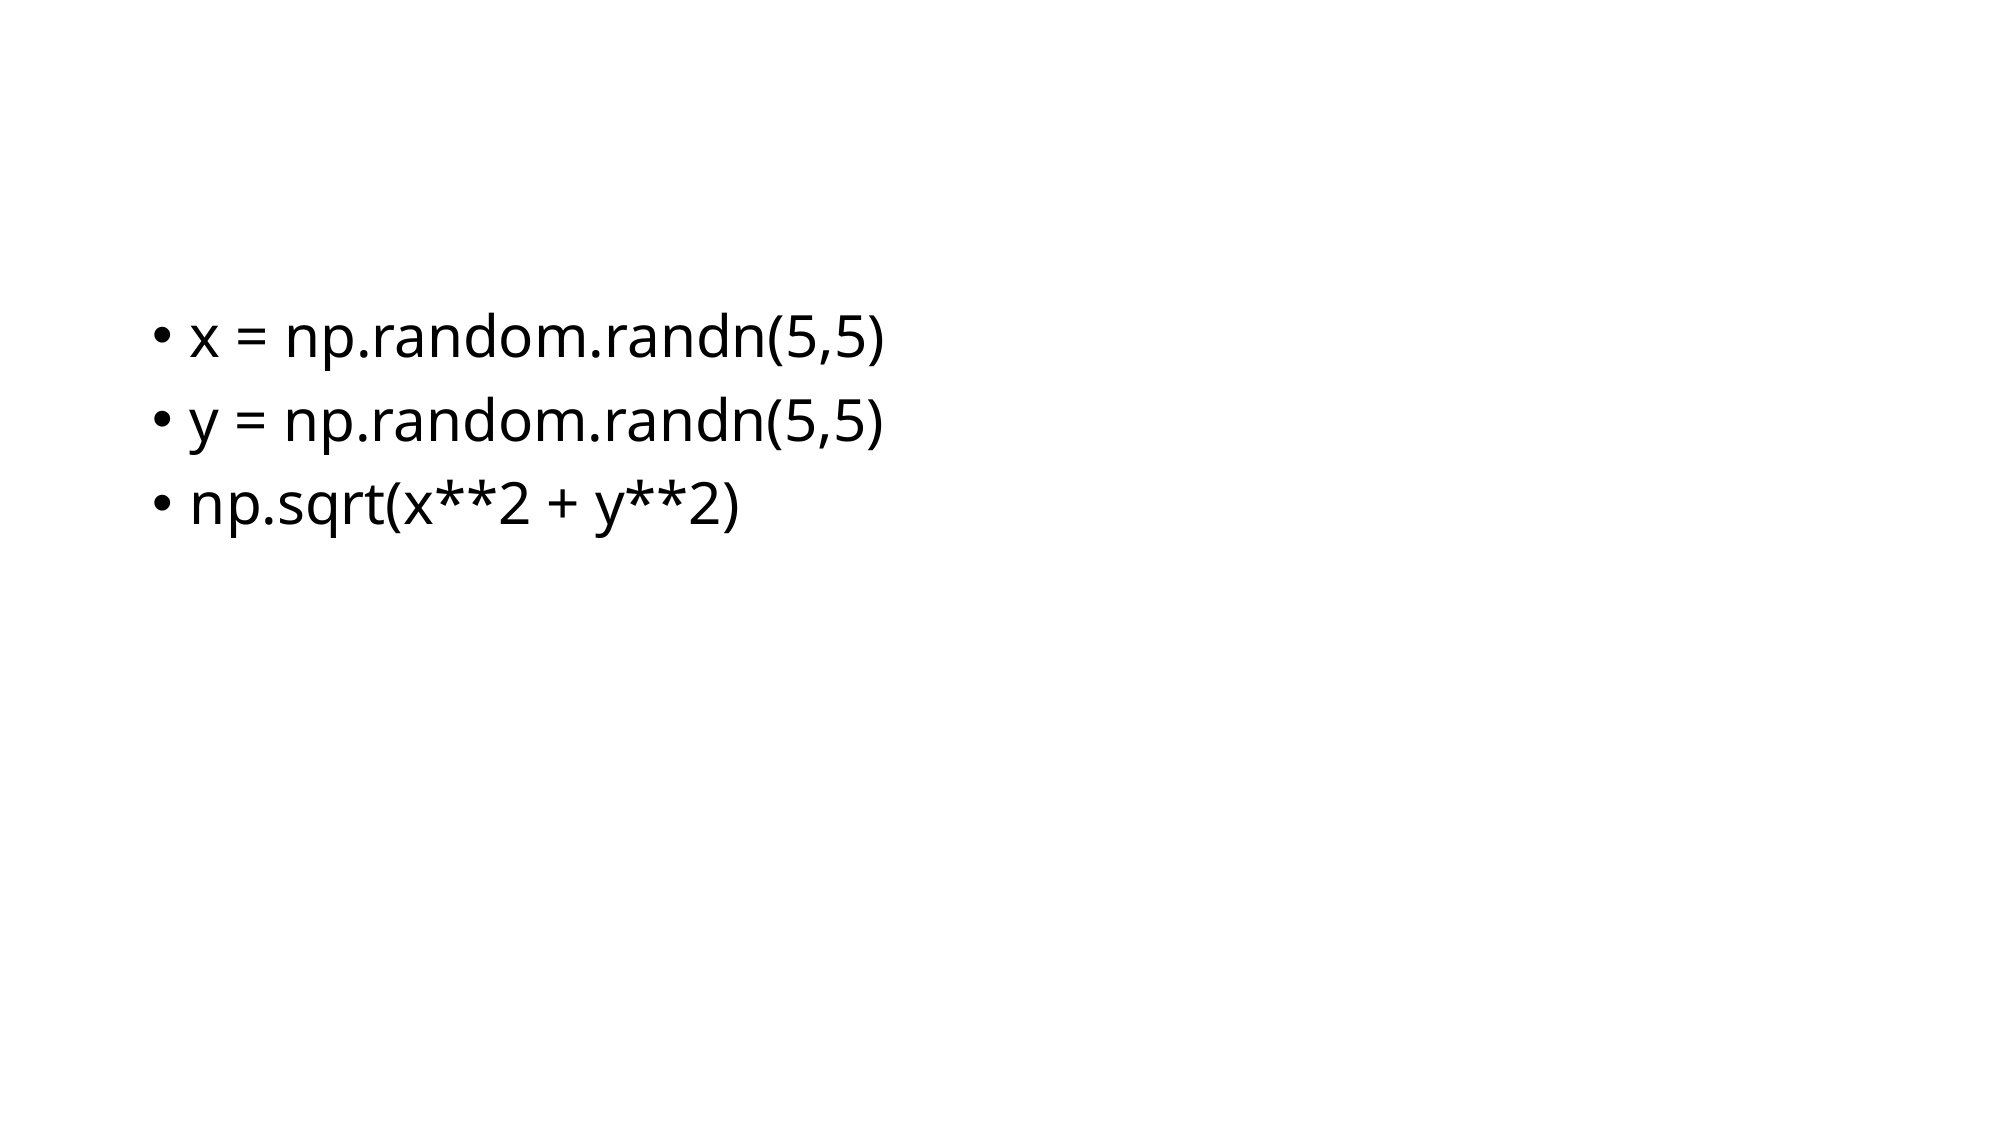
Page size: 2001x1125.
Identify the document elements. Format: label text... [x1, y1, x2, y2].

list x = np.random.randn(5,5) y = np.random.randn(5,5) np.sqrt(x**2 + y**2) [137, 299, 1863, 1014]
